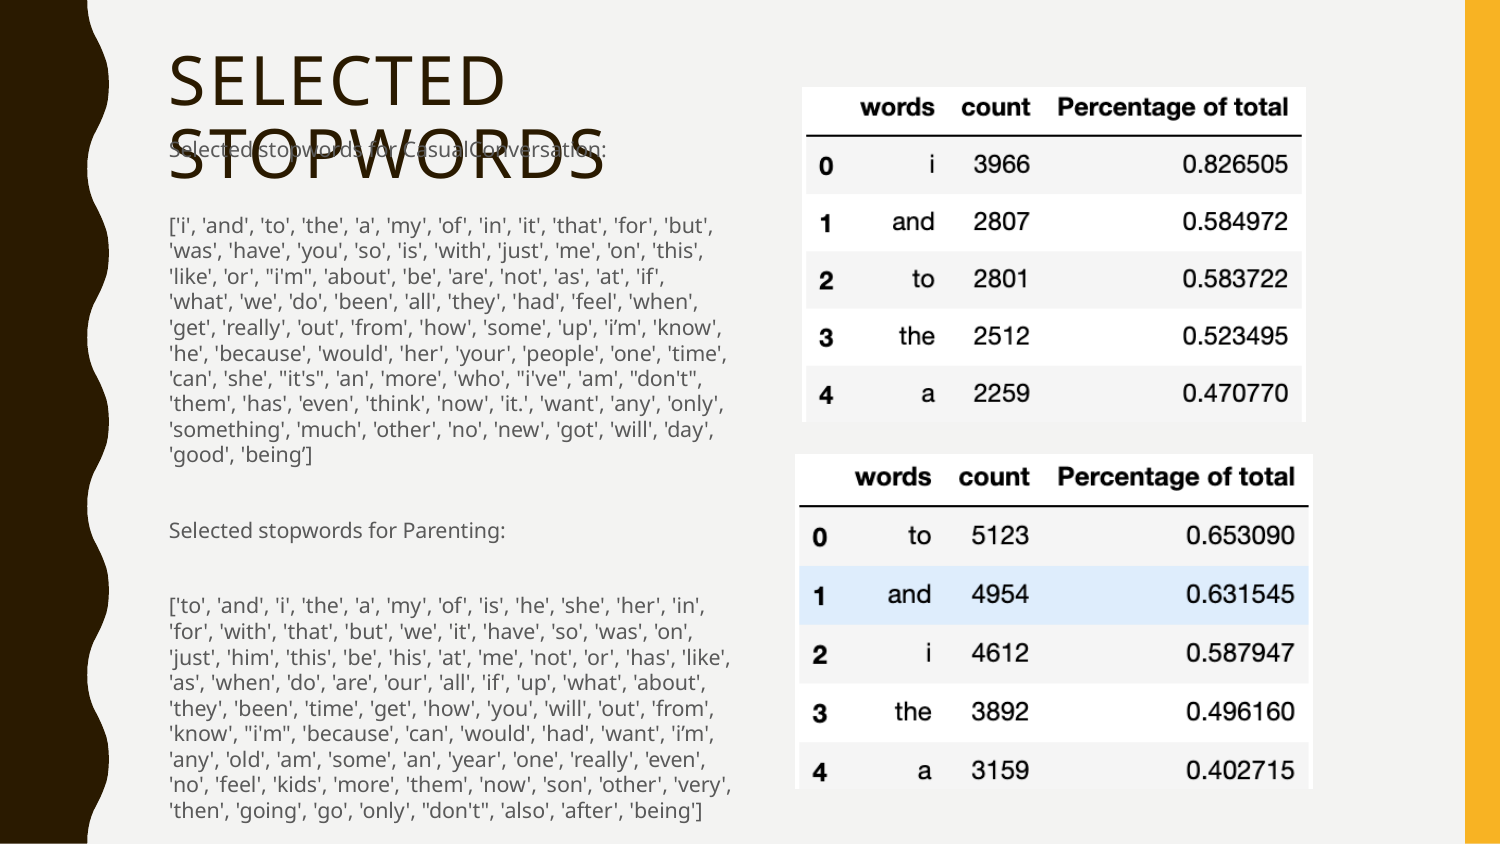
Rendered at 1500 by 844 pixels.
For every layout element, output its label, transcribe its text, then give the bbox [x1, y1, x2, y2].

list Selected stopwords for CasualConversation: ['i', 'and', 'to', 'the', 'a', 'my', 'of', 'in', 'it', 'that', 'for', 'but', 'was', 'have', 'you', 'so', 'is', 'with', 'just', 'me', 'on', 'this', 'like', 'or', "i'm", 'about', 'be', 'are', 'not', 'as', 'at', 'if', 'what', 'we', 'do', 'been', 'all', 'they', 'had', 'feel', 'when', 'get', 'really', 'out', 'from', 'how', 'some', 'up', 'i’m', 'know', 'he', 'because', 'would', 'her', 'your', 'people', 'one', 'time', 'can', 'she', "it's", 'an', 'more', 'who', "i've", 'am', "don't", 'them', 'has', 'even', 'think', 'now', 'it.', 'want', 'any', 'only', 'something', 'much', 'other', 'no', 'new', 'got', 'will', 'day', 'good', 'being’] Selected stopwords for Parenting: ['to', 'and', 'i', 'the', 'a', 'my', 'of', 'is', 'he', 'she', 'her', 'in', 'for', 'with', 'that', 'but', 'we', 'it', 'have', 'so', 'was', 'on', 'just', 'him', 'this', 'be', 'his', 'at', 'me', 'not', 'or', 'has', 'like', 'as', 'when', 'do', 'are', 'our', 'all', 'if', 'up', 'what', 'about', 'they', 'been', 'time', 'get', 'how', 'you', 'will', 'out', 'from', 'know', "i'm", 'because', 'can', 'would', 'had', 'want', 'i’m', 'any', 'old', 'am', 'some', 'an', 'year', 'one', 'really', 'even', 'no', 'feel', 'kids', 'more', 'them', 'now', 'son', 'other', 'very', 'then', 'going', 'go', 'only', "don't", 'also', 'after', 'being'] [154, 129, 750, 844]
picture [802, 87, 1306, 422]
picture [795, 454, 1313, 789]
title Selected stopwords [154, 39, 796, 202]
